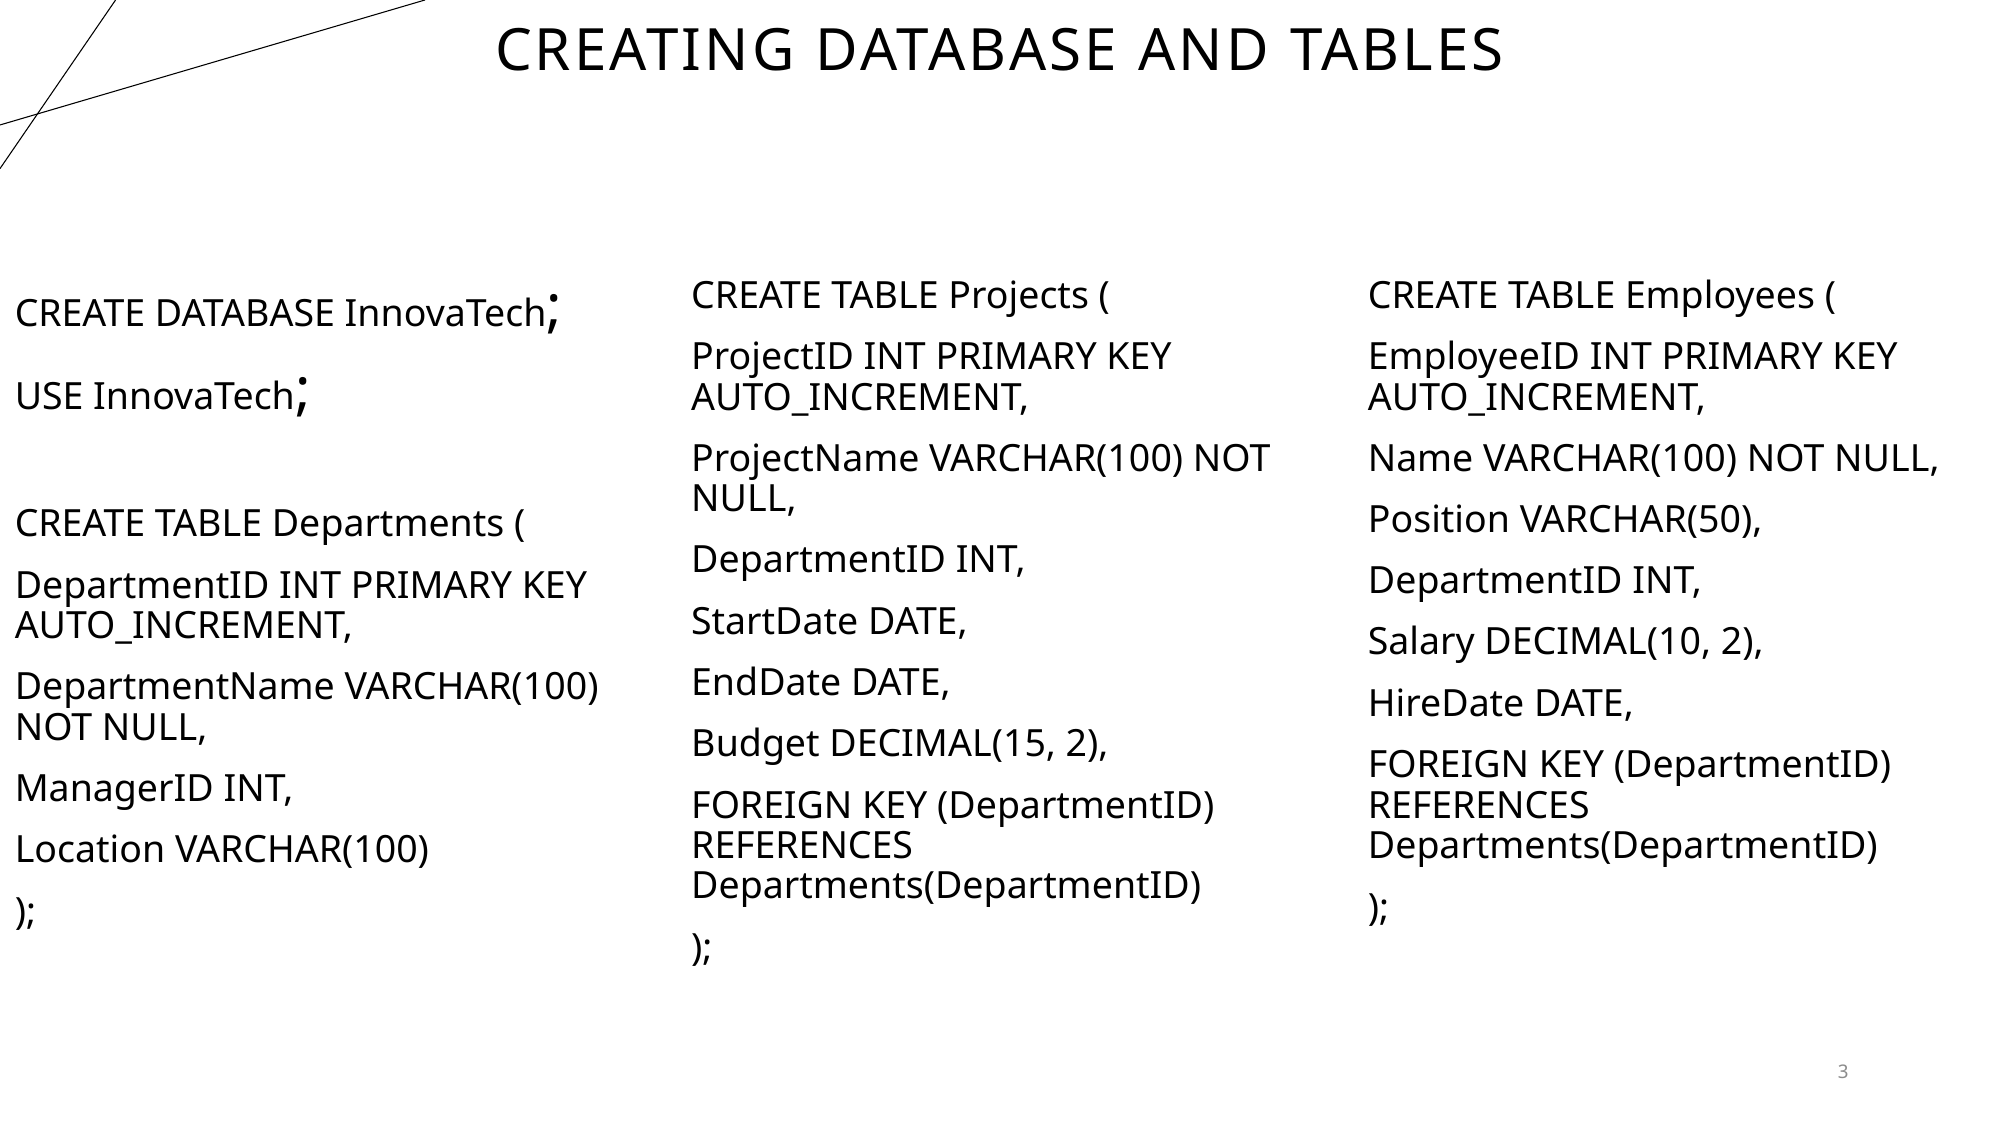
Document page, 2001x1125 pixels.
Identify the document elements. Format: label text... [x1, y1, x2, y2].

text_box CREATE TABLE Projects ( ProjectID INT PRIMARY KEY AUTO_INCREMENT, ProjectName VARCHAR(100) NOT NULL, DepartmentID INT, StartDate DATE, EndDate DATE, Budget DECIMAL(15, 2), FOREIGN KEY (DepartmentID) REFERENCES Departments(DepartmentID) ); [676, 268, 1324, 1125]
title Creating database and tables [0, 0, 2000, 91]
text_box CREATE TABLE Employees ( EmployeeID INT PRIMARY KEY AUTO_INCREMENT, Name VARCHAR(100) NOT NULL, Position VARCHAR(50), DepartmentID INT, Salary DECIMAL(10, 2), HireDate DATE, FOREIGN KEY (DepartmentID) REFERENCES Departments(DepartmentID) ); [1353, 268, 2000, 1125]
text_box CREATE DATABASE InnovaTech; USE InnovaTech; CREATE TABLE Departments ( DepartmentID INT PRIMARY KEY AUTO_INCREMENT, DepartmentName VARCHAR(100) NOT NULL, ManagerID INT, Location VARCHAR(100) ); [0, 268, 647, 1125]
